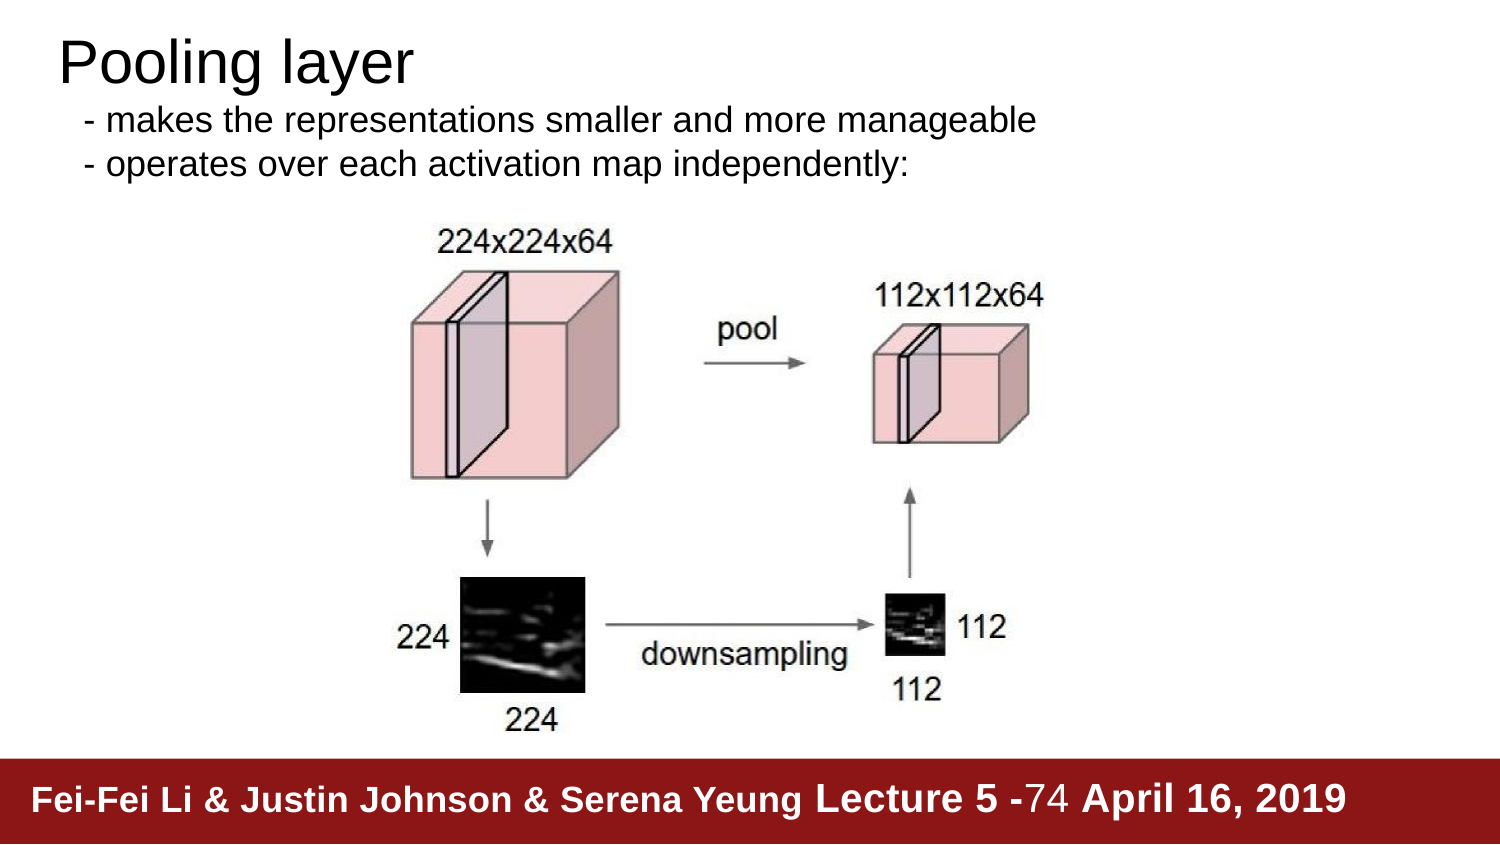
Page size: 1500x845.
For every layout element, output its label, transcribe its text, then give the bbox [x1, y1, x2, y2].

list Pooling layer - makes the representations smaller and more manageable - operates over each activation map independently: [0, 22, 1500, 223]
picture [391, 222, 1045, 733]
list Fei-Fei Li & Justin Johnson & Serena Yeung Lecture 5 -74 April 16, 2019 [0, 758, 1500, 844]
